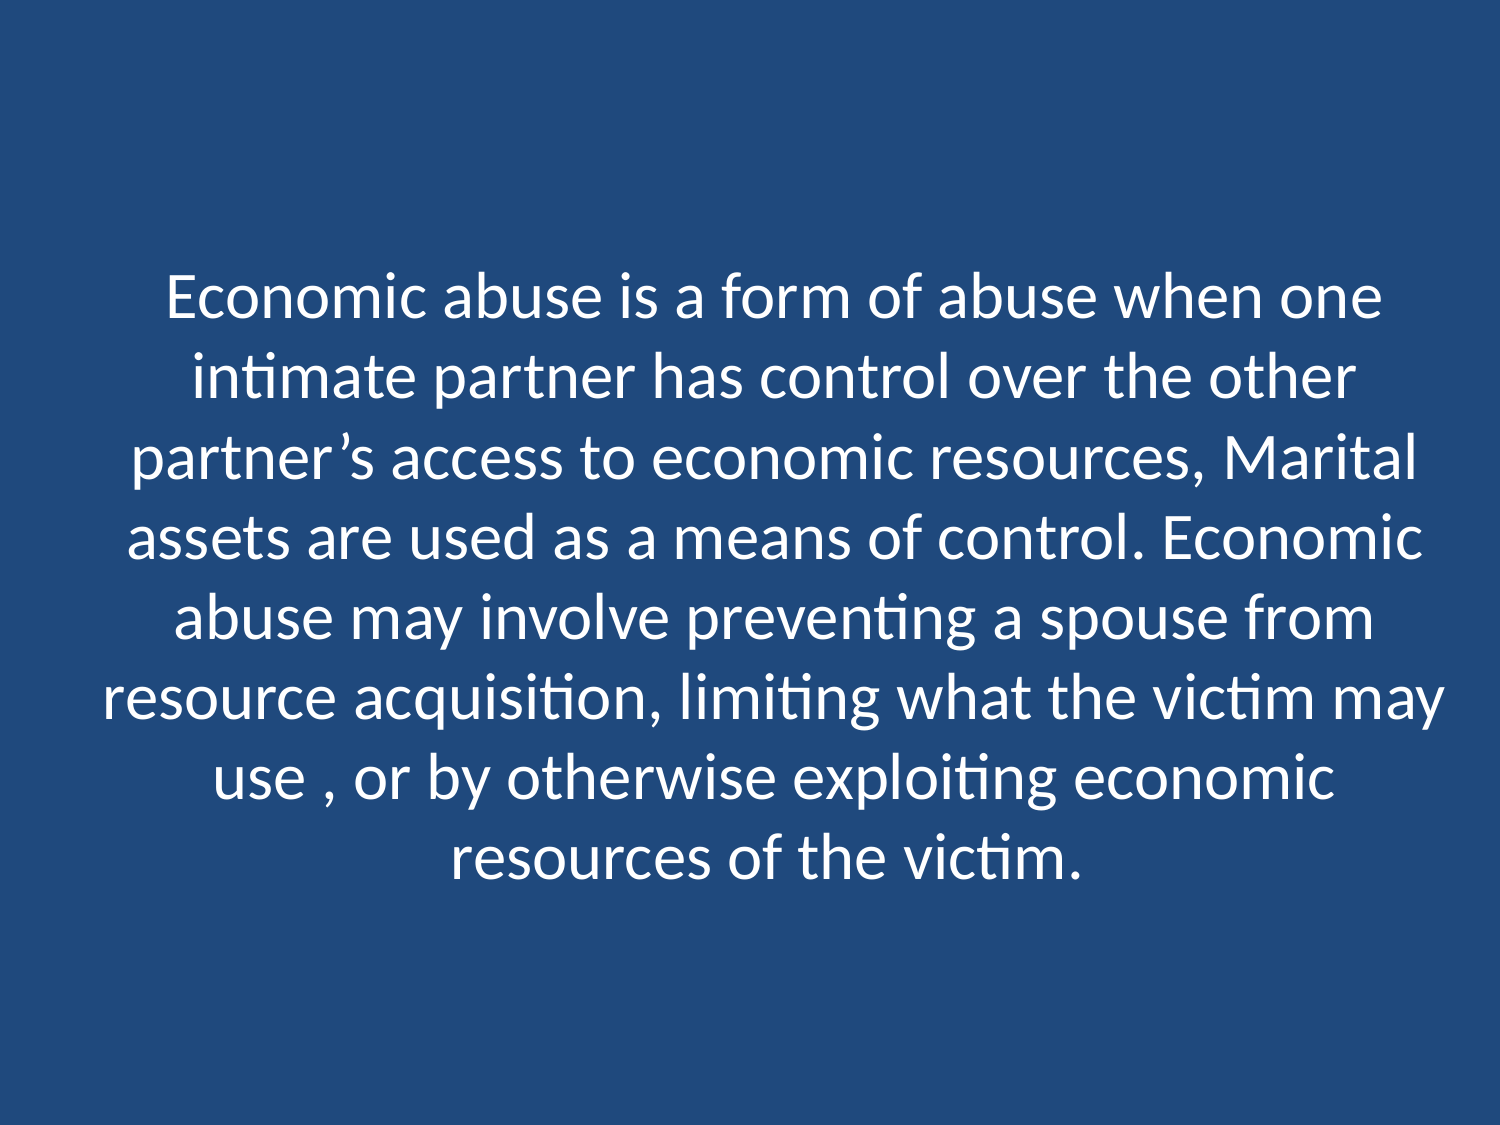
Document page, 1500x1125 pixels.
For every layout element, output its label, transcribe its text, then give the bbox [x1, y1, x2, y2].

title Economic abuse is a form of abuse when one intimate partner has control over the other partner’s access to economic resources, Marital assets are used as a means of control. Economic abuse may involve preventing a spouse from resource acquisition, limiting what the victim may use , or by otherwise exploiting economic resources of the victim. [75, 45, 1475, 1100]
